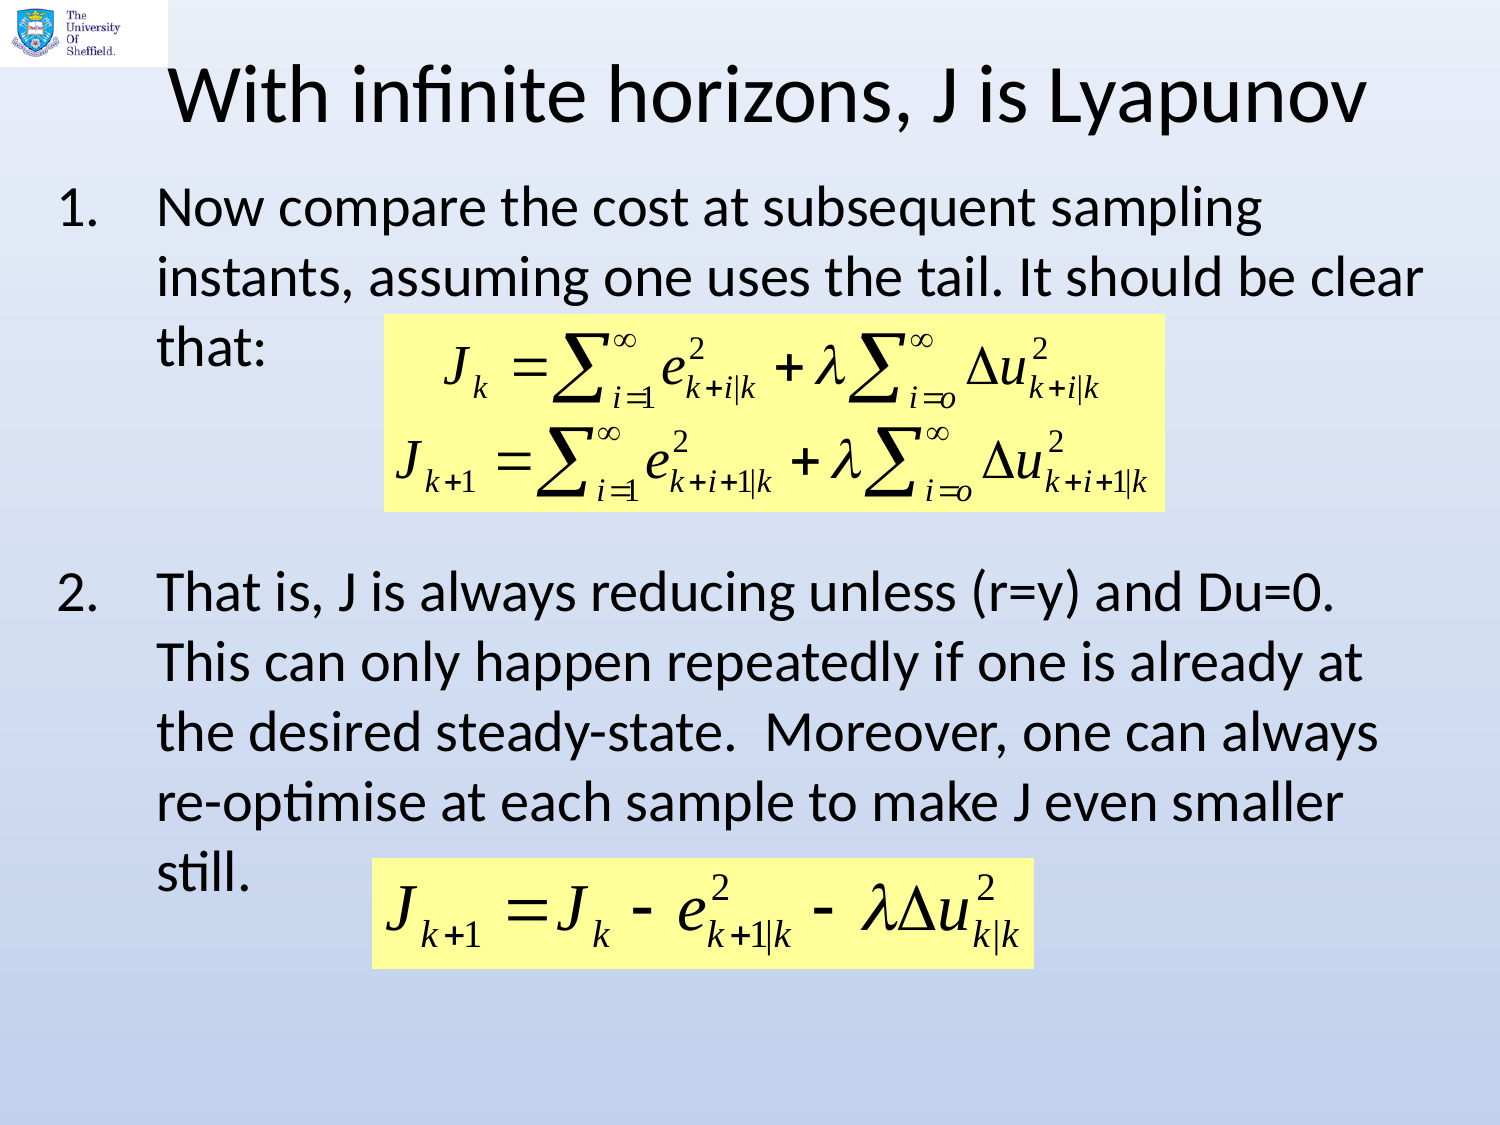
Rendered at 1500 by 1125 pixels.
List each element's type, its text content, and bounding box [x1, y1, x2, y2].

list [371, 857, 1034, 970]
title With infinite horizons, J is Lyapunov [112, 30, 1425, 149]
list Now compare the cost at subsequent sampling instants, assuming one uses the tail. It should be clear that: That is, J is always reducing unless (r=y) and Du=0. This can only happen repeatedly if one is already at the desired steady-state. Moreover, one can always re-optimise at each sample to make J even smaller still. [41, 160, 1450, 1059]
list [383, 314, 1166, 513]
picture [0, 0, 168, 67]
